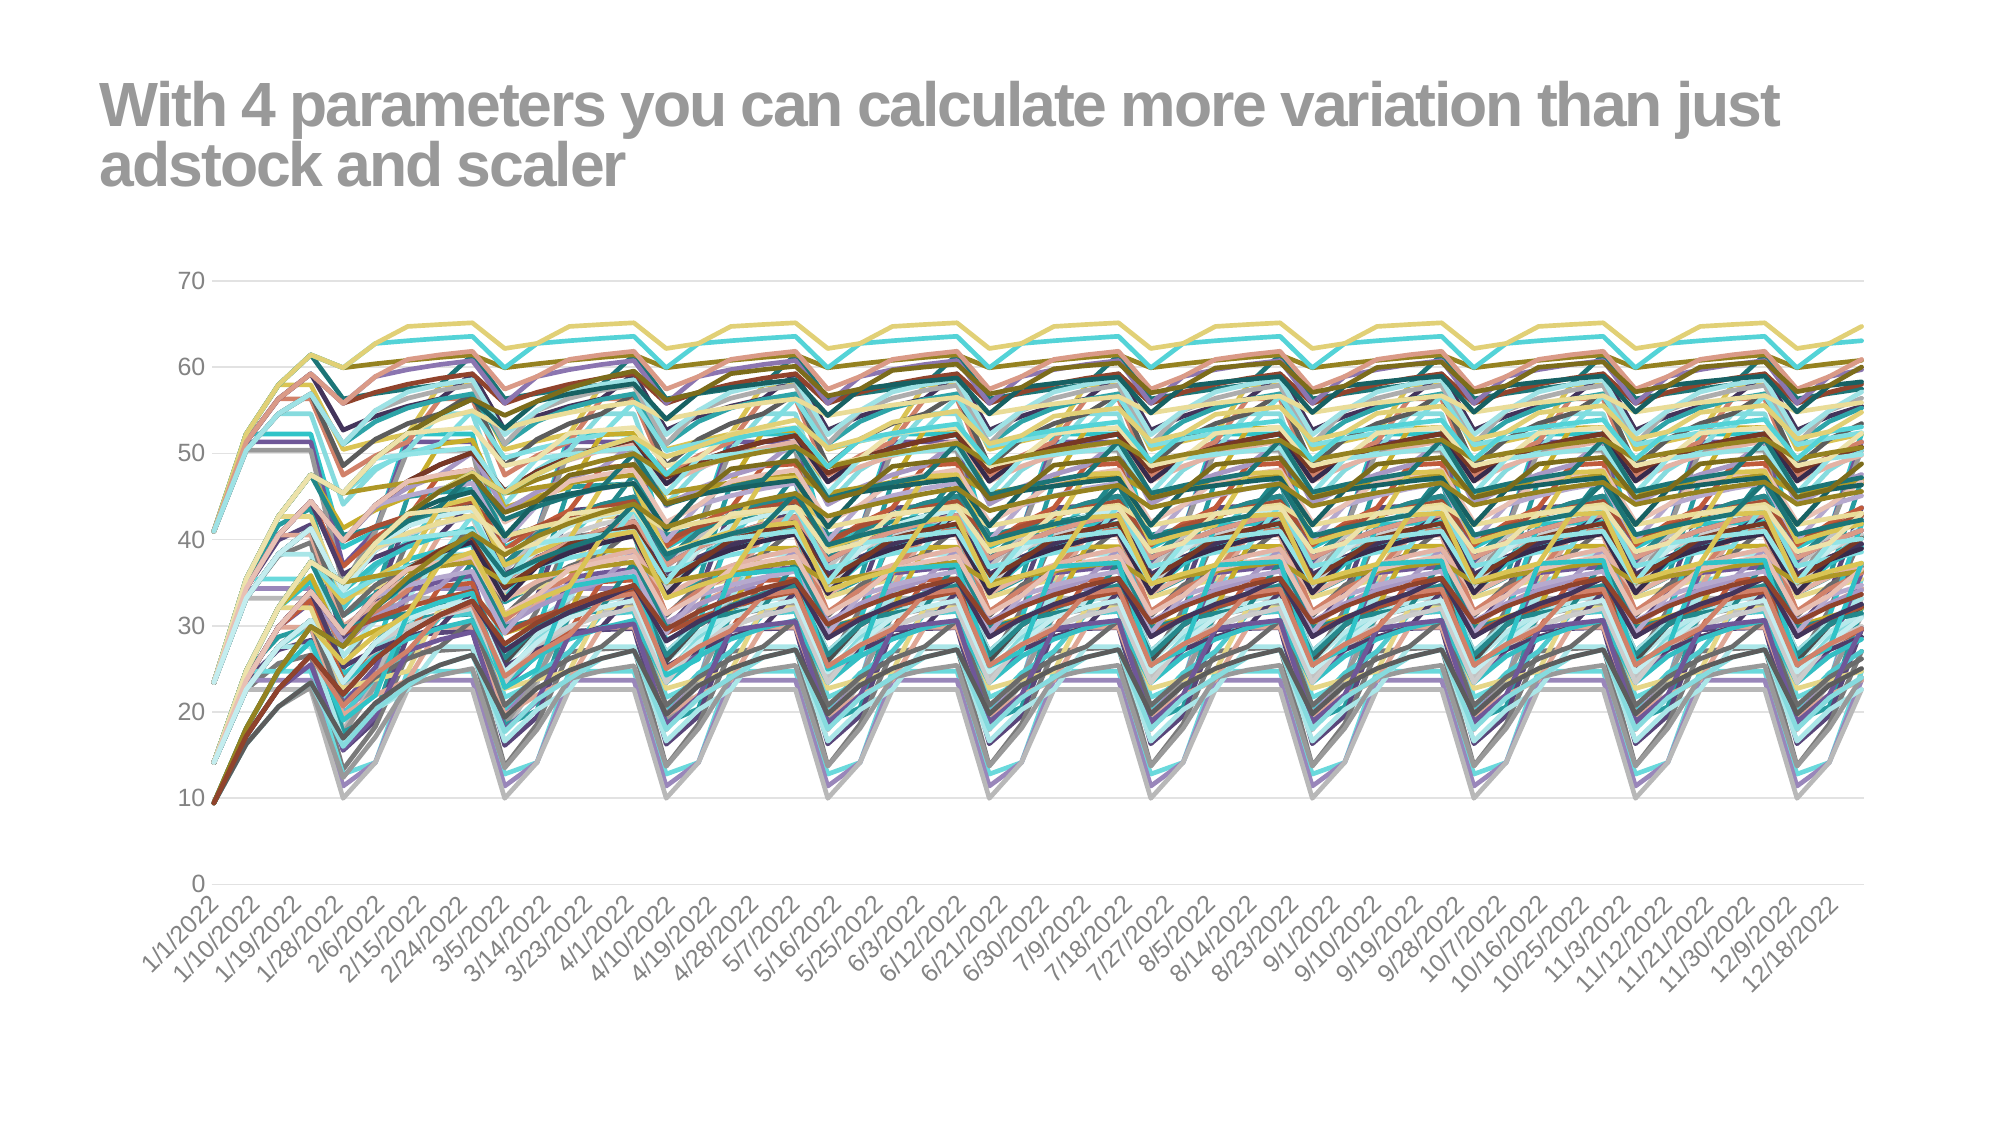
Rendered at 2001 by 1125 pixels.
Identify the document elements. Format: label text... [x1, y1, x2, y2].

chart [99, 252, 1901, 1013]
title With 4 parameters you can calculate more variation than just adstock and scaler [99, 45, 1900, 233]
